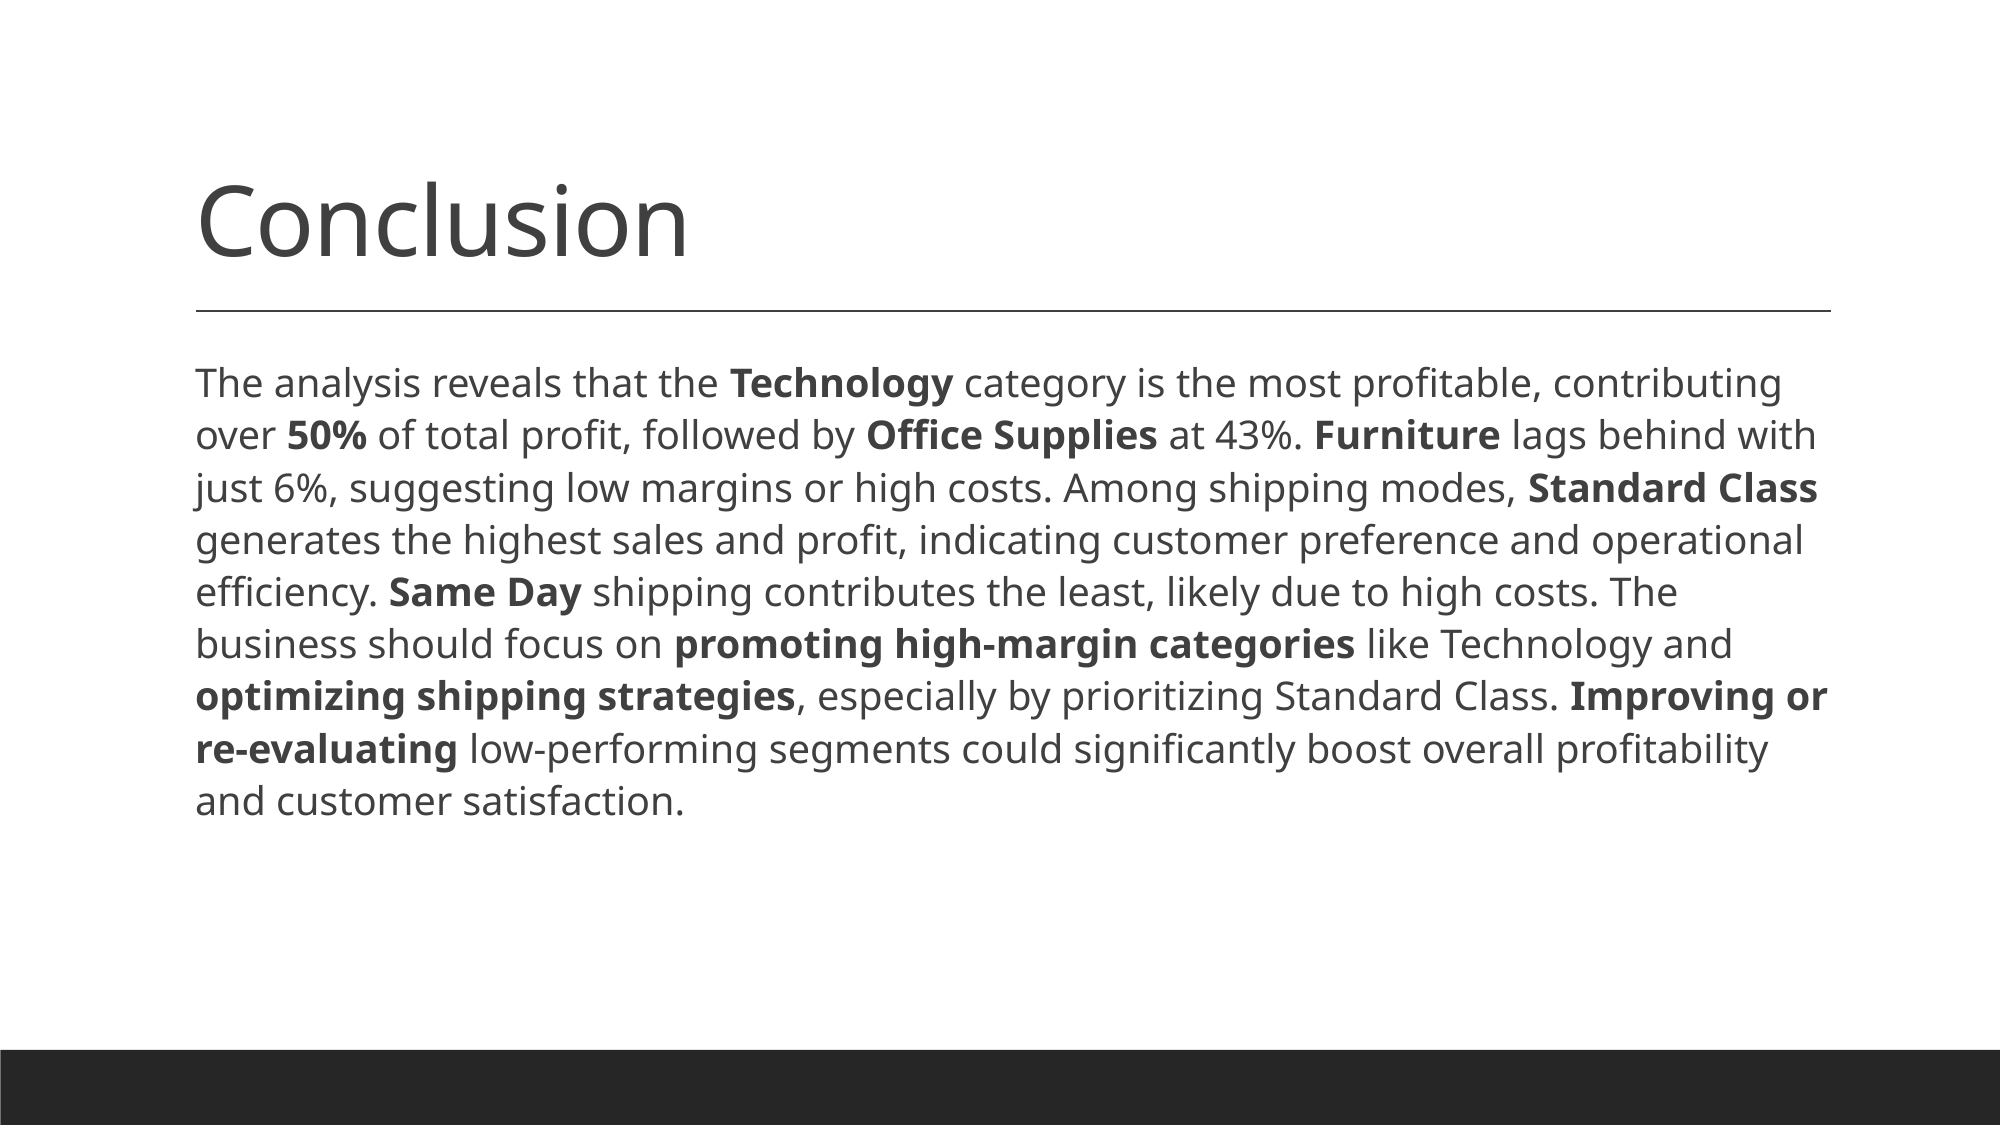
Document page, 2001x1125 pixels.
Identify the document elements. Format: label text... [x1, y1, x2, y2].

title Conclusion [180, 47, 1830, 285]
list The analysis reveals that the Technology category is the most profitable, contributing over 50% of total profit, followed by Office Supplies at 43%. Furniture lags behind with just 6%, suggesting low margins or high costs. Among shipping modes, Standard Class generates the highest sales and profit, indicating customer preference and operational efficiency. Same Day shipping contributes the least, likely due to high costs. The business should focus on promoting high-margin categories like Technology and optimizing shipping strategies, especially by prioritizing Standard Class. Improving or re-evaluating low-performing segments could significantly boost overall profitability and customer satisfaction. [180, 345, 1830, 963]
